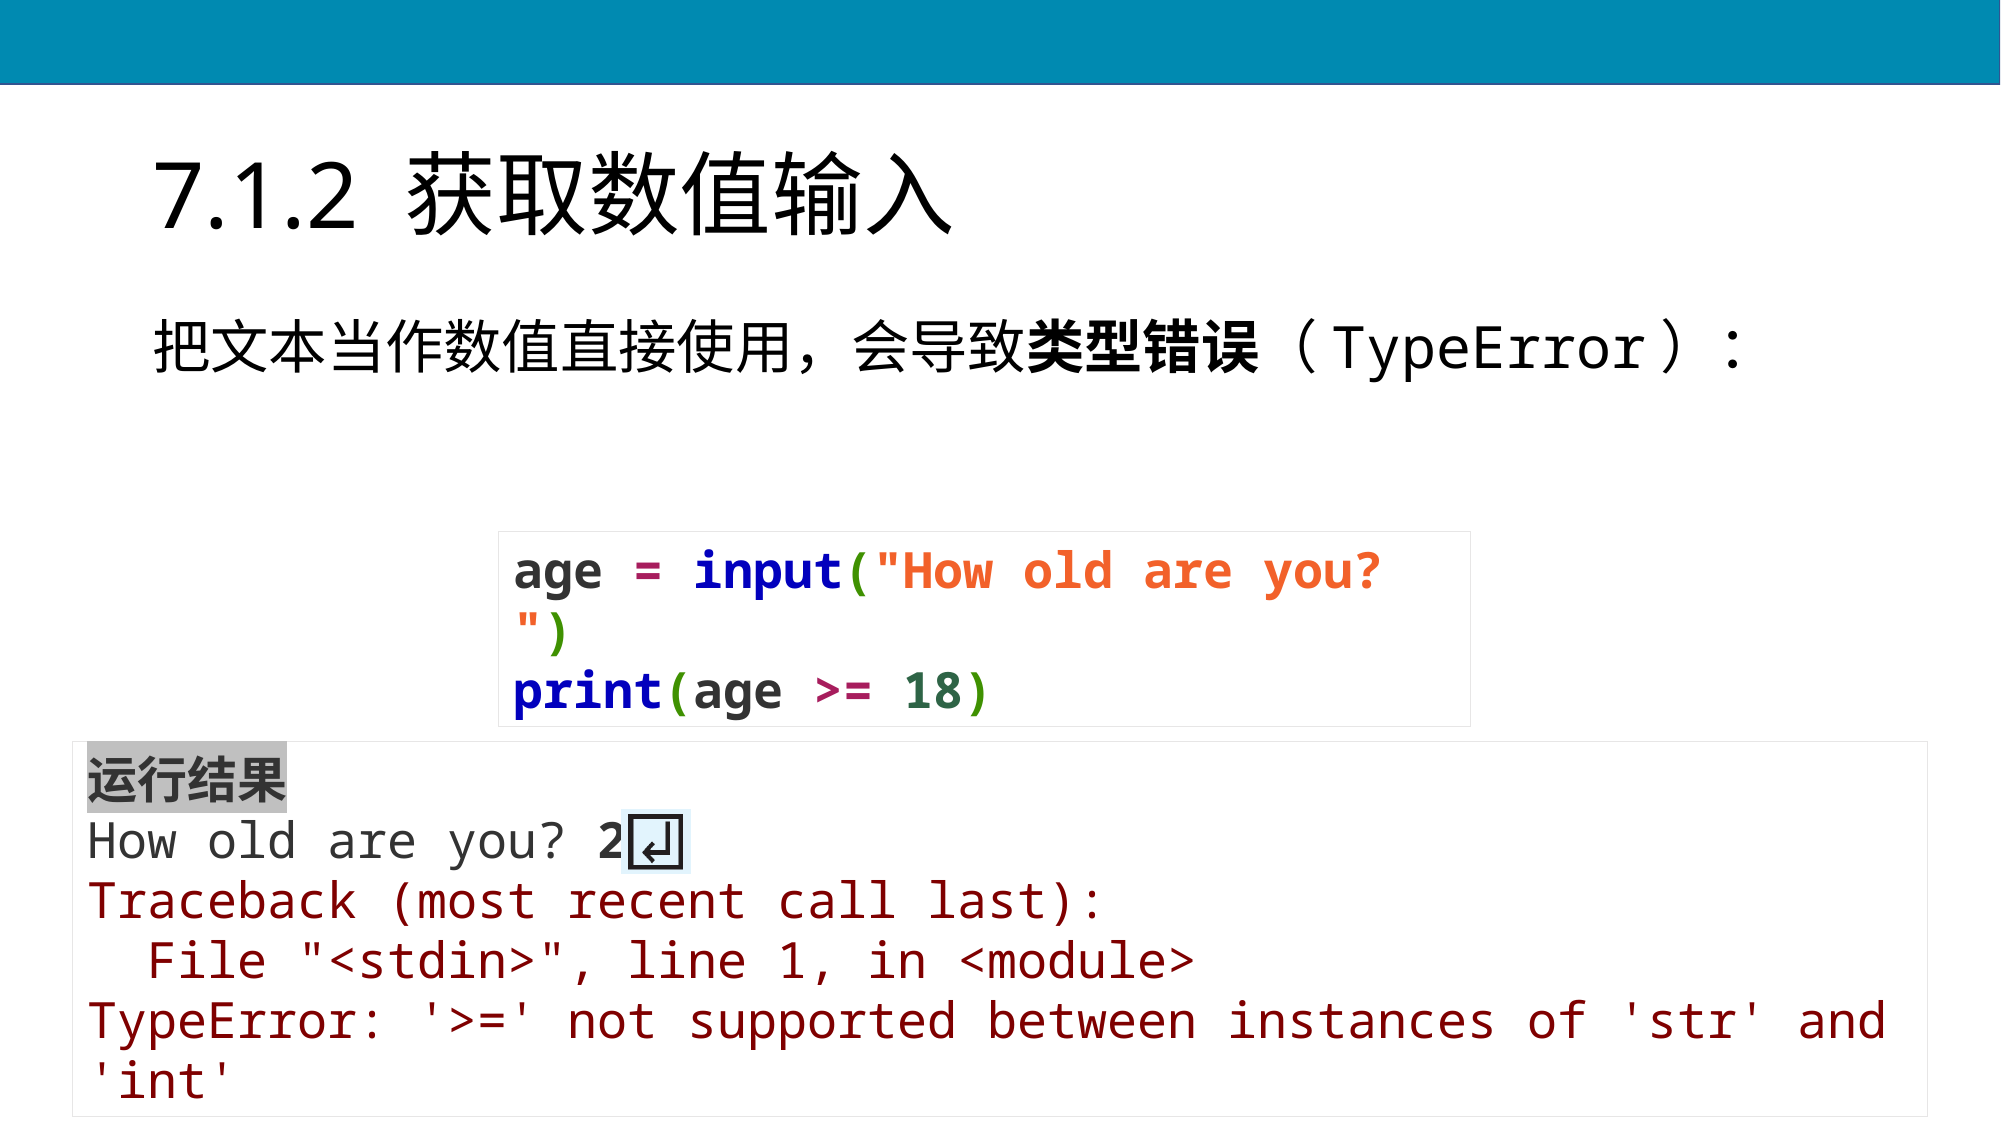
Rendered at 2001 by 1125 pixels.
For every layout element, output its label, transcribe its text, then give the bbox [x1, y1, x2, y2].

list 把文本当作数值直接使用，会导致类型错误（TypeError）： [137, 310, 1863, 741]
text_box age = input("How old are you? ") print(age >= 18) [498, 531, 1471, 727]
text_box 运行结果 How old are you? 21 Traceback (most recent call last): File "<stdin>", line 1, in <module> TypeError: '>=' not supported between instances of 'str' and 'int' [72, 741, 1928, 1117]
picture [621, 809, 691, 874]
title 7.1.2 获取数值输入 [137, 115, 1863, 282]
